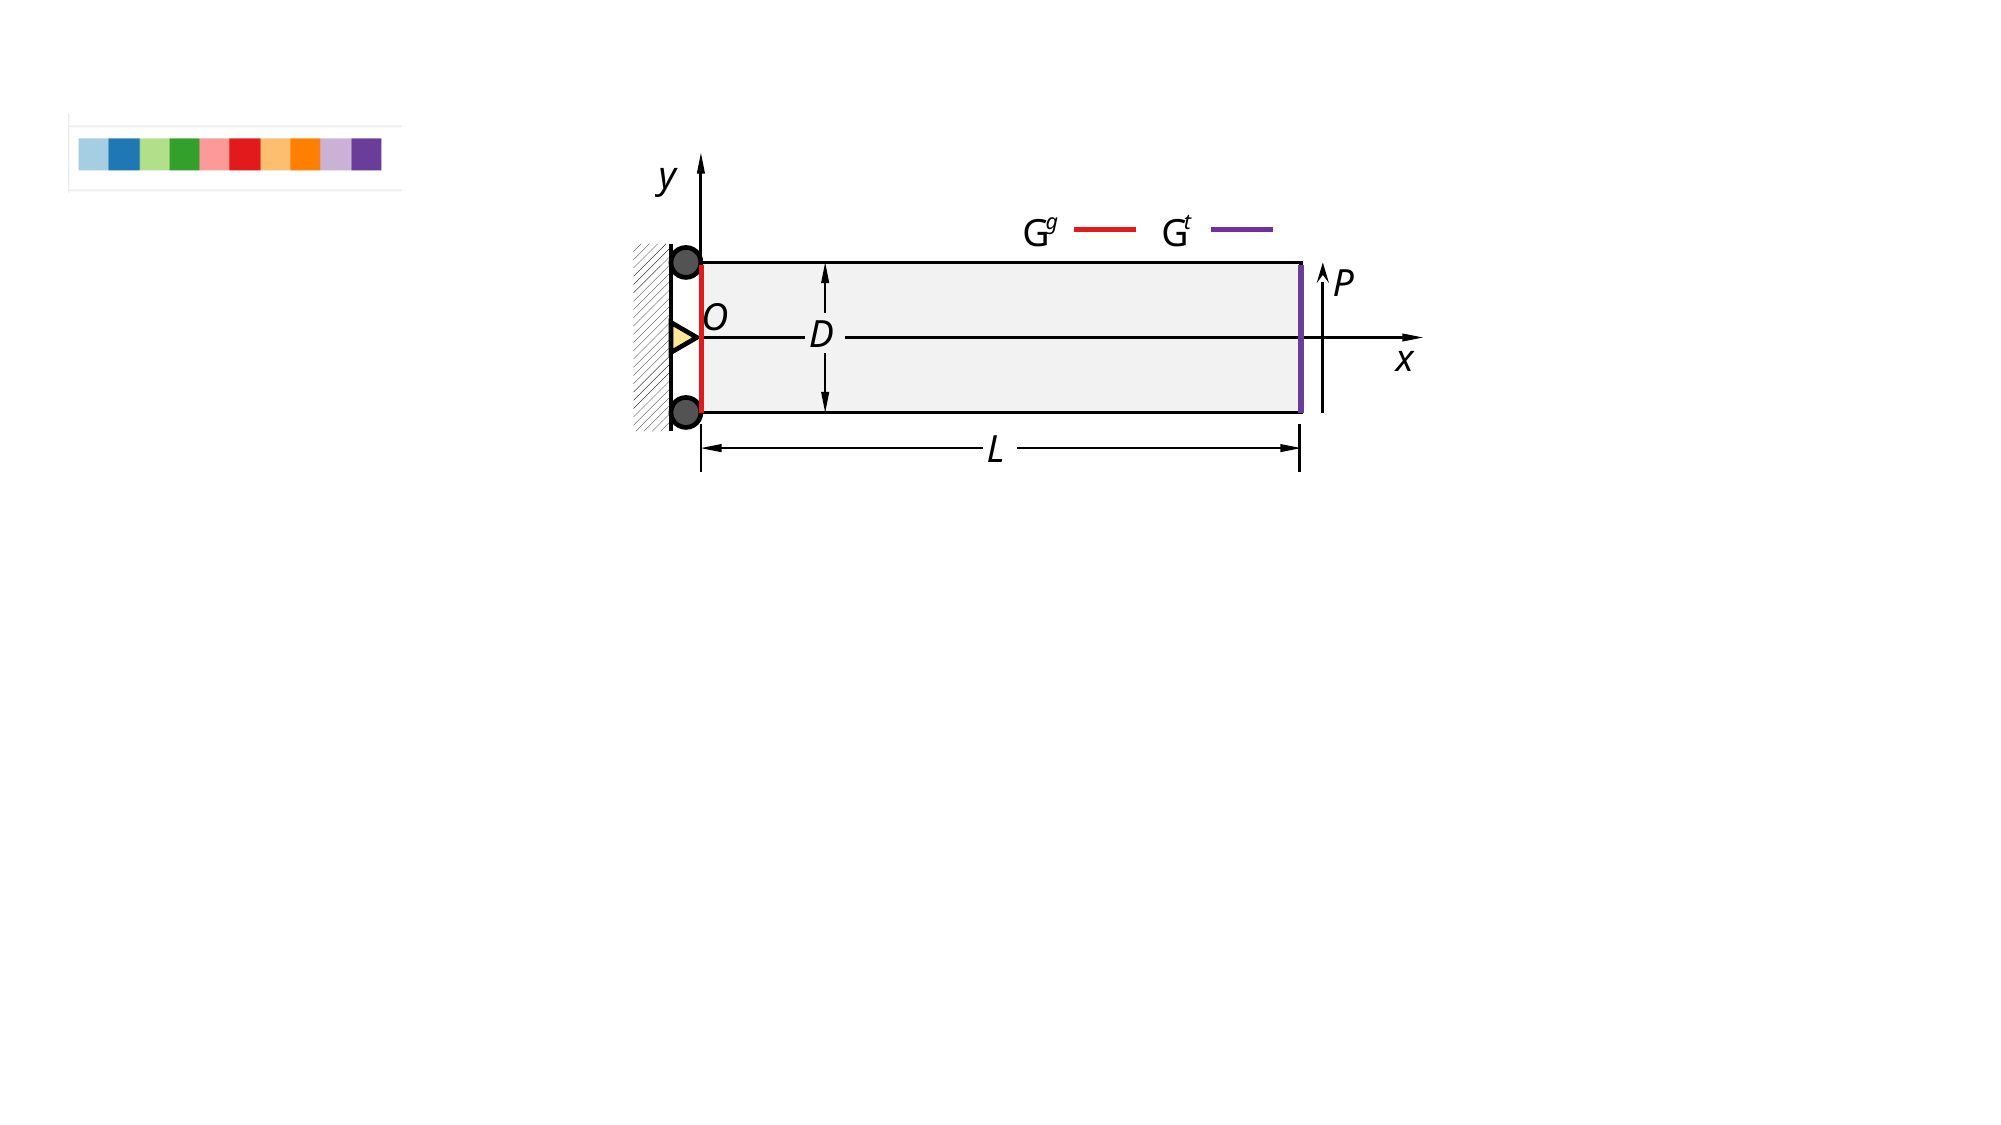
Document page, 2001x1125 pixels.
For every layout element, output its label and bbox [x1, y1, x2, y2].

picture [68, 113, 402, 193]
text_box [633, 153, 1423, 473]
